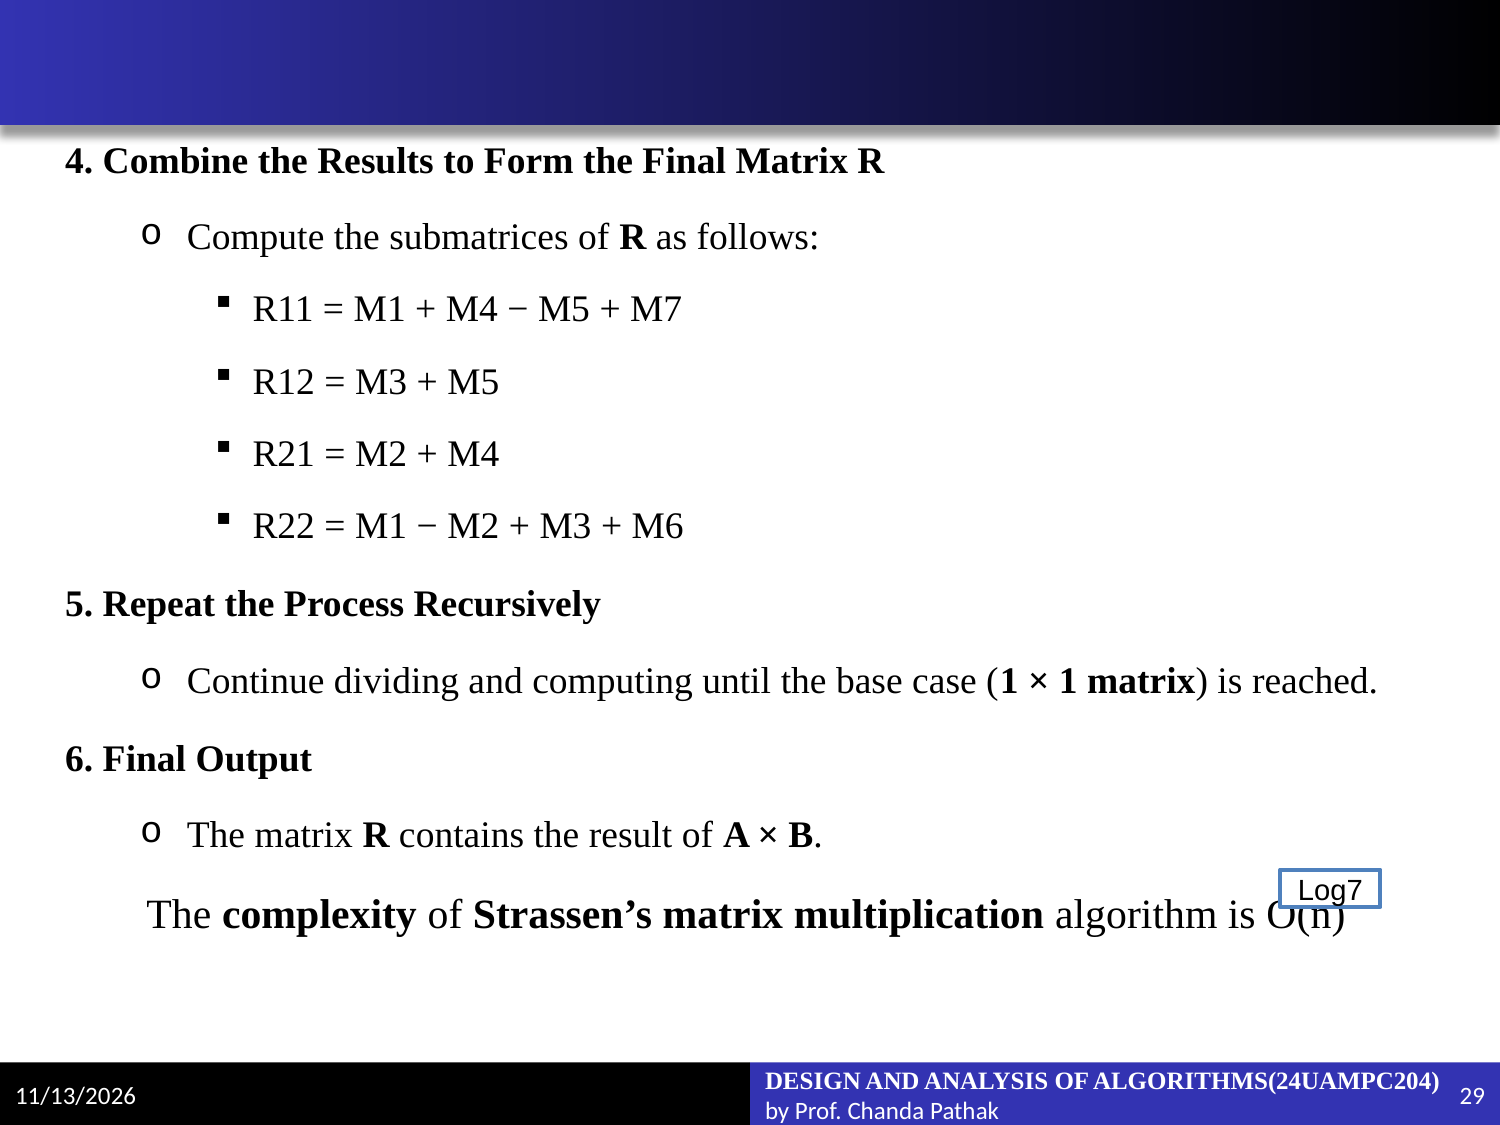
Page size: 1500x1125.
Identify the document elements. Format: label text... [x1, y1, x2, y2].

text_box Log7 [1278, 868, 1382, 909]
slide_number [0, 1065, 176, 1125]
slide_number 29 [1325, 1065, 1500, 1125]
footer DESIGN AND ANALYSIS OF ALGORITHMS(24UAMPC204) by Prof. Chanda Pathak [750, 1065, 1325, 1125]
list 4. Combine the Results to Form the Final Matrix R Compute the submatrices of R as follows: R11 = M1 + M4 − M5 + M7 R12 = M3 + M5 R21 = M2 + M4 R22 = M1 − M2 + M3 + M6 5. Repeat the Process Recursively Continue dividing and computing until the base case (1 × 1 matrix) is reached. 6. Final Output The matrix R contains the result of A × B. The complexity of Strassen’s matrix multiplication algorithm is O(n) [50, 125, 1425, 1025]
